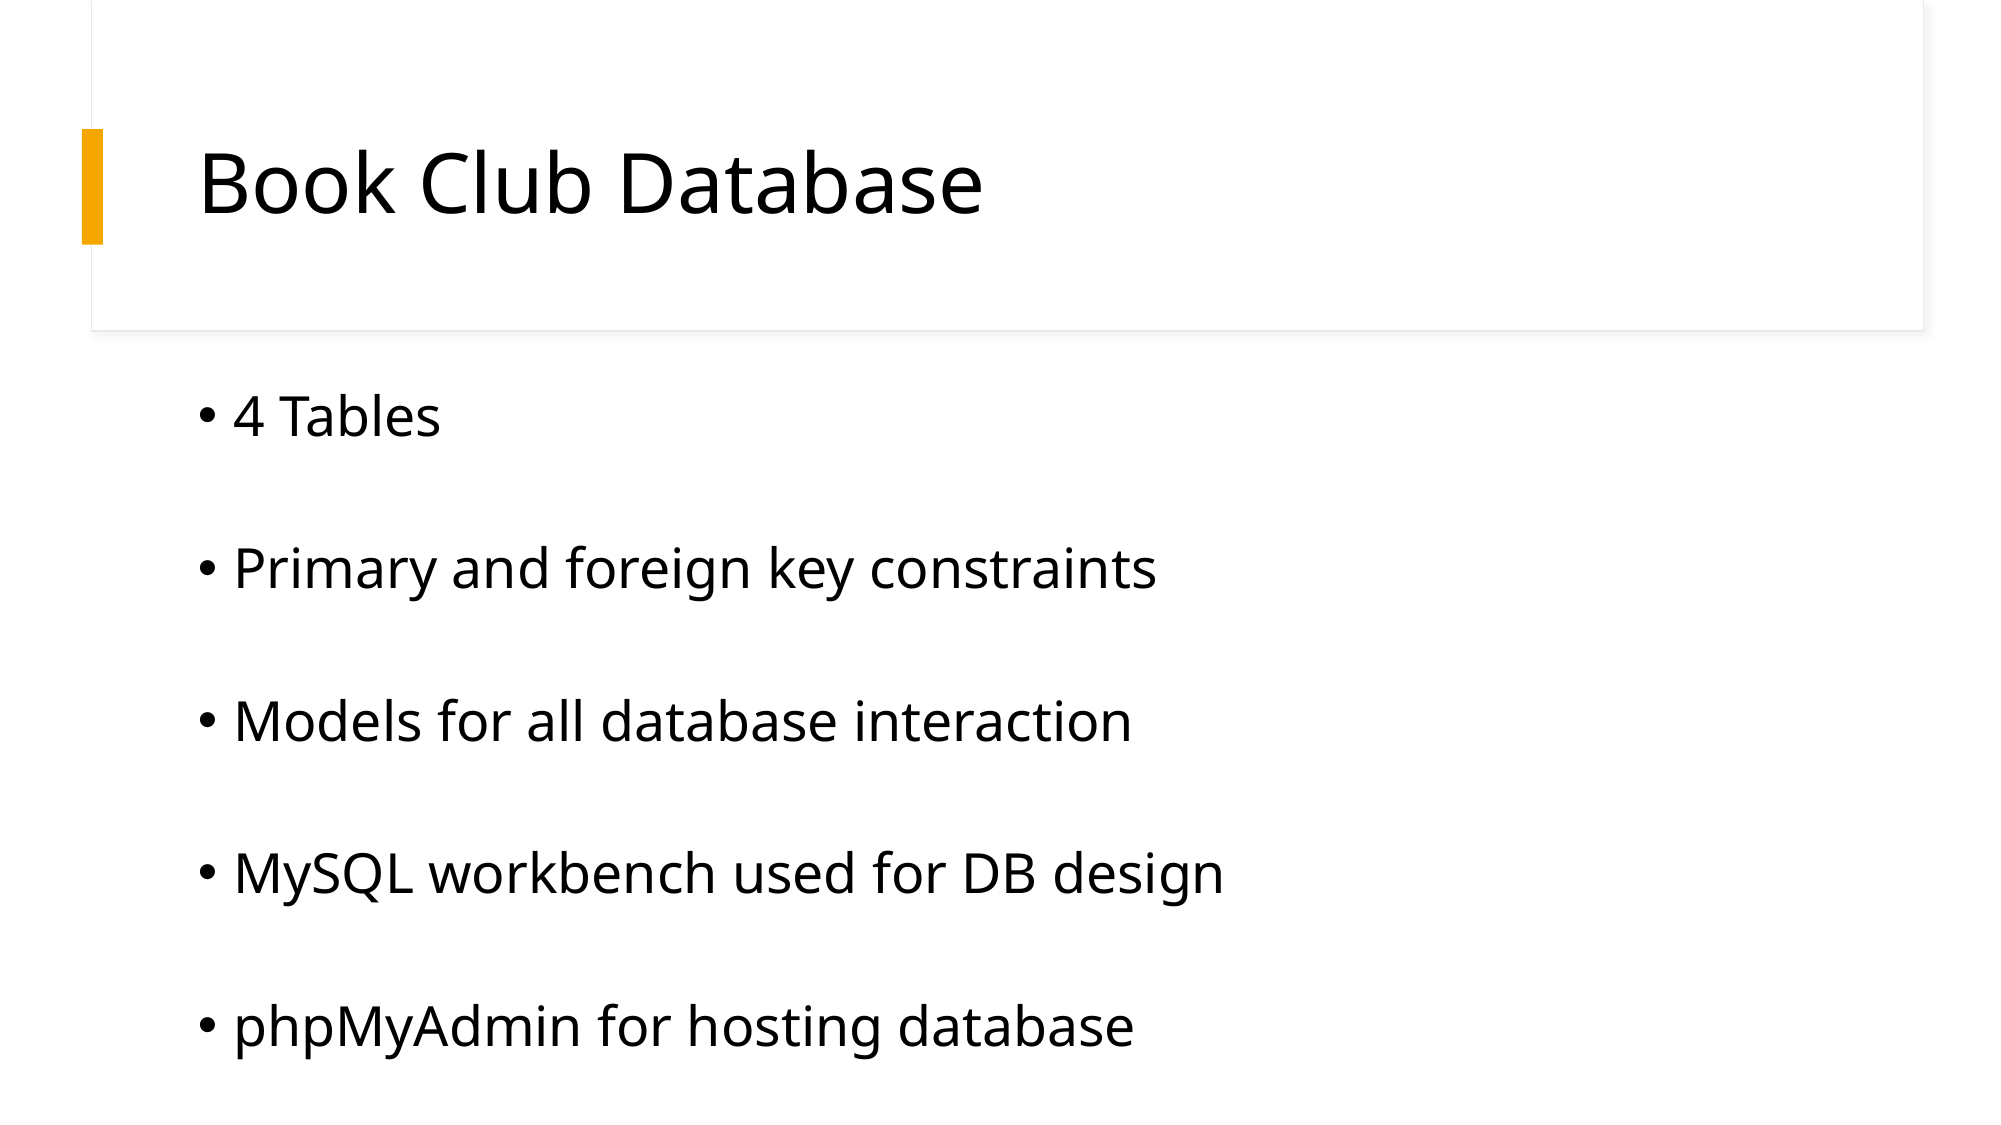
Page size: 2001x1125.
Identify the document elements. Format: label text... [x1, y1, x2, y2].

list 4 Tables Primary and foreign key constraints Models for all database interaction MySQL workbench used for DB design phpMyAdmin for hosting database [183, 307, 1851, 1072]
title Book Club Database [183, 90, 1851, 284]
